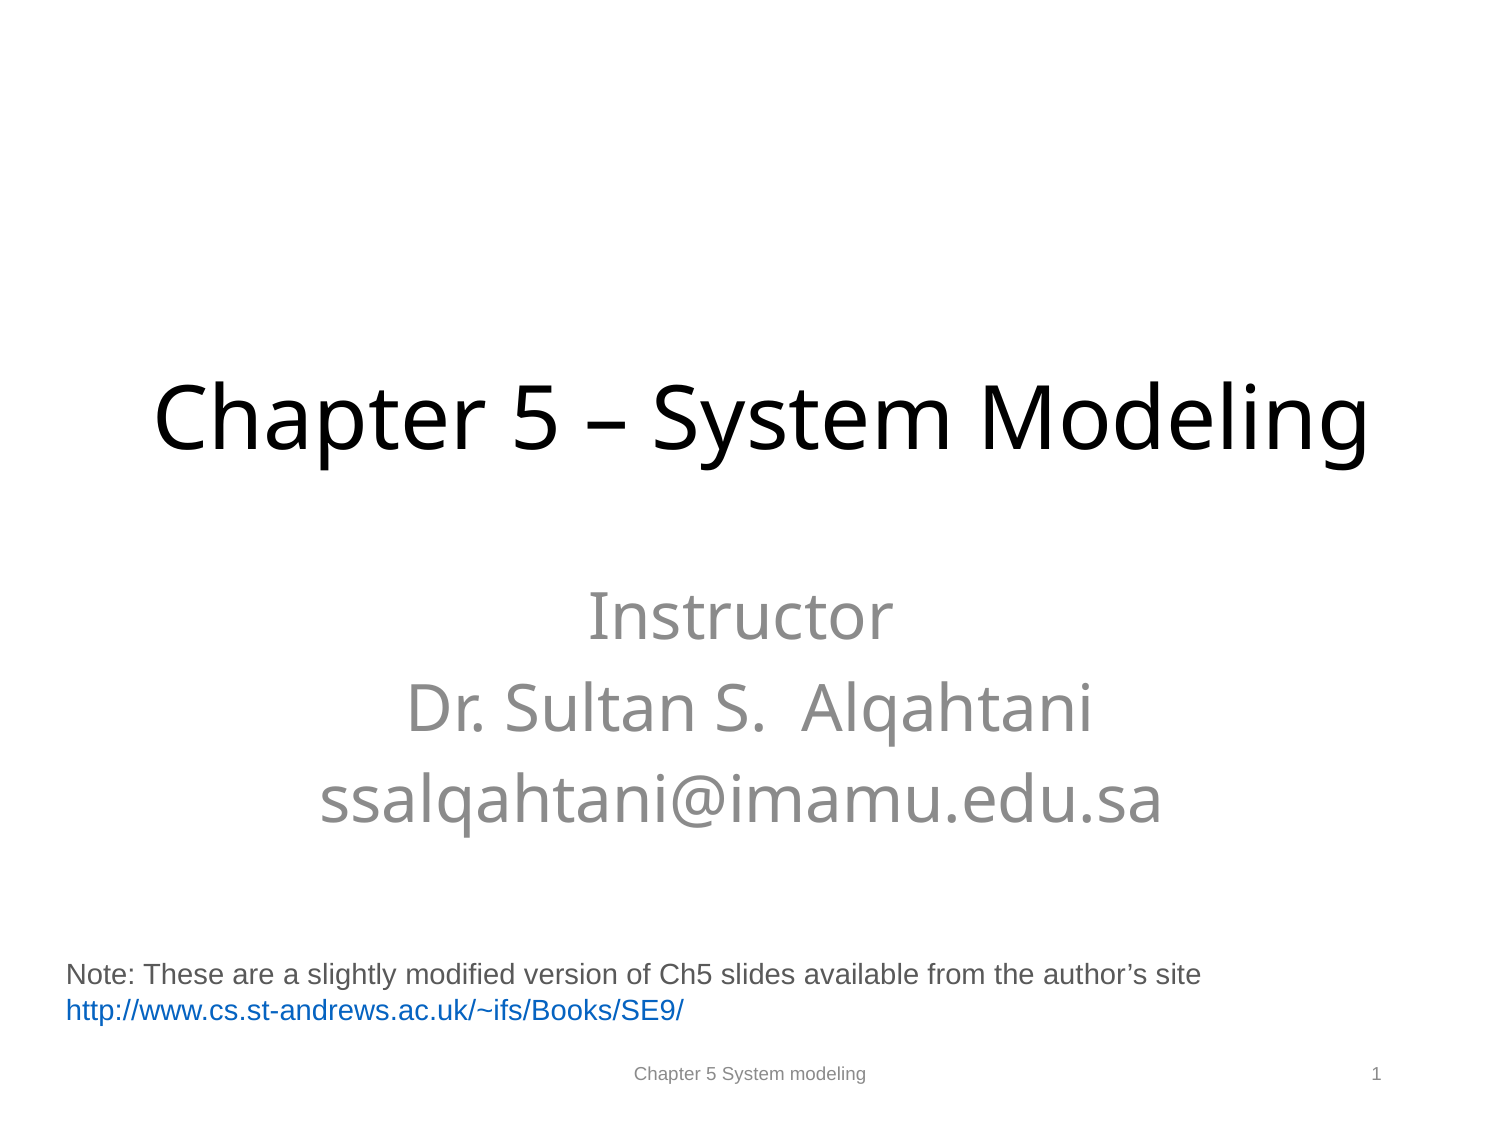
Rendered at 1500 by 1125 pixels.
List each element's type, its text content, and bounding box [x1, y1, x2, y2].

footer Chapter 5 System modeling [496, 1042, 1004, 1103]
text_box Note: These are a slightly modified version of Ch5 slides available from the author’s site http://www.cs.st-andrews.ac.uk/~ifs/Books/SE9/ [51, 948, 1449, 1034]
slide_number 1 [1059, 1042, 1397, 1103]
title Chapter 5 – System Modeling [75, 327, 1452, 515]
text_box Instructor Dr. Sultan S. Alqahtani ssalqahtani@imamu.edu.sa [224, 566, 1275, 855]
